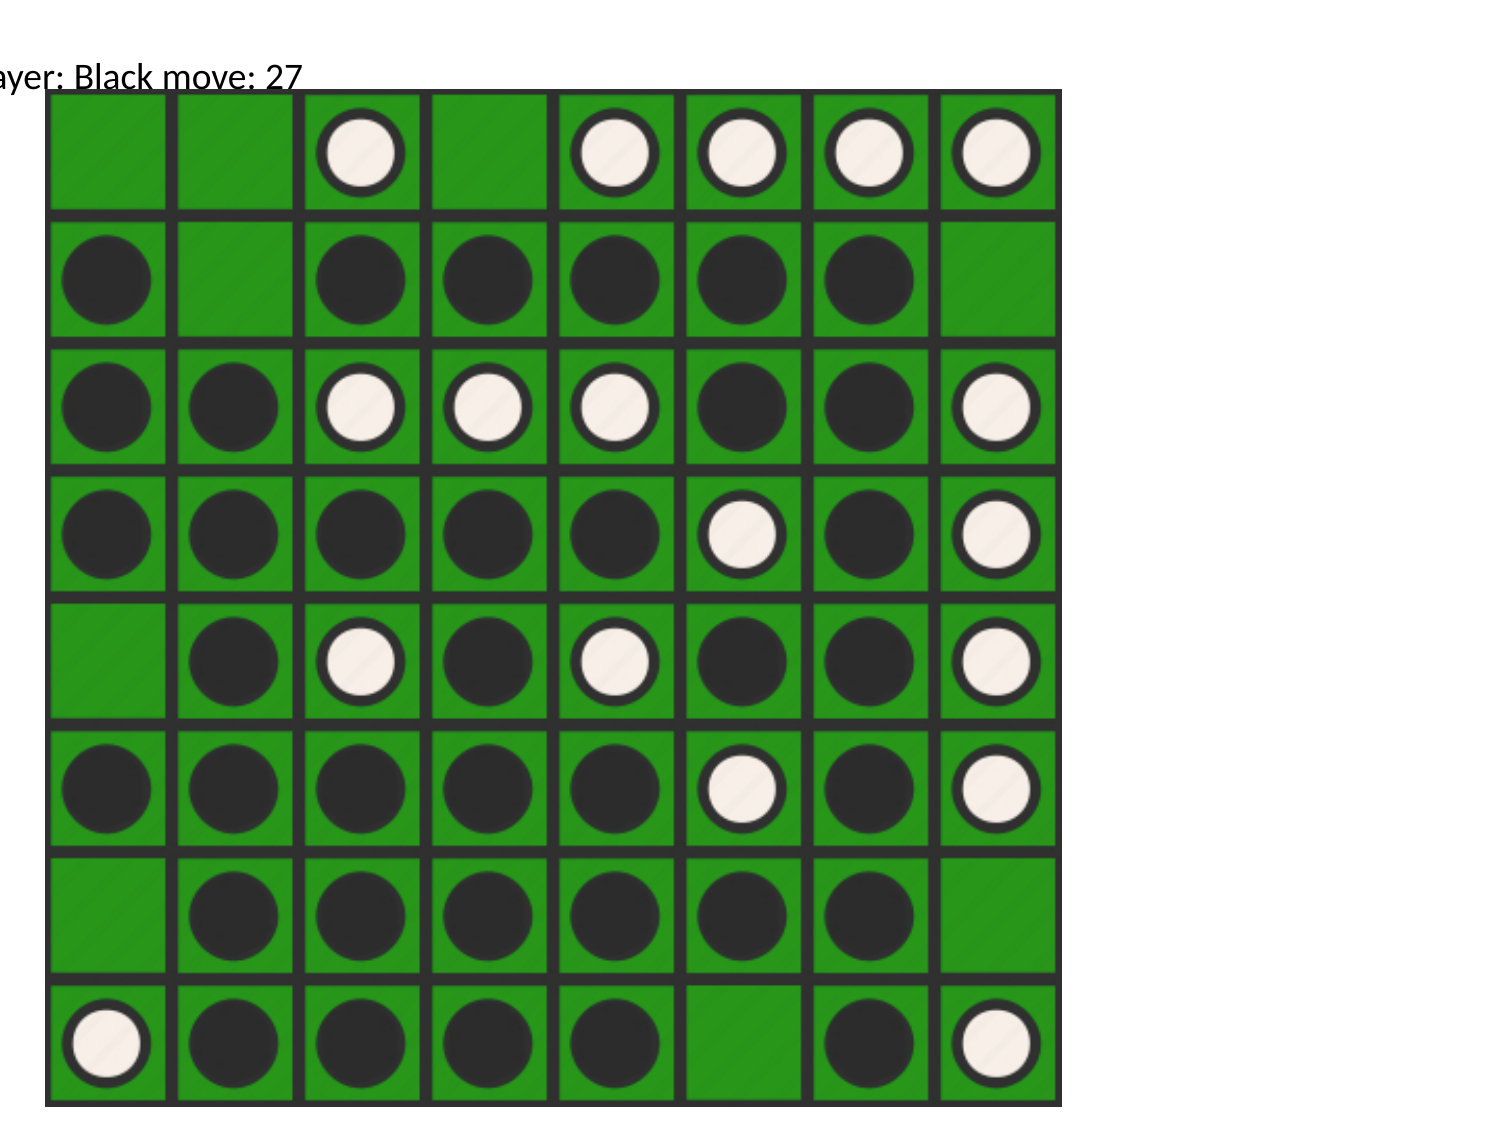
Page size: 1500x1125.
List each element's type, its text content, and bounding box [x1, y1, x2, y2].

text_box turn: 51 player: Black move: 27 [0, 44, 319, 105]
picture [44, 89, 1062, 1107]
